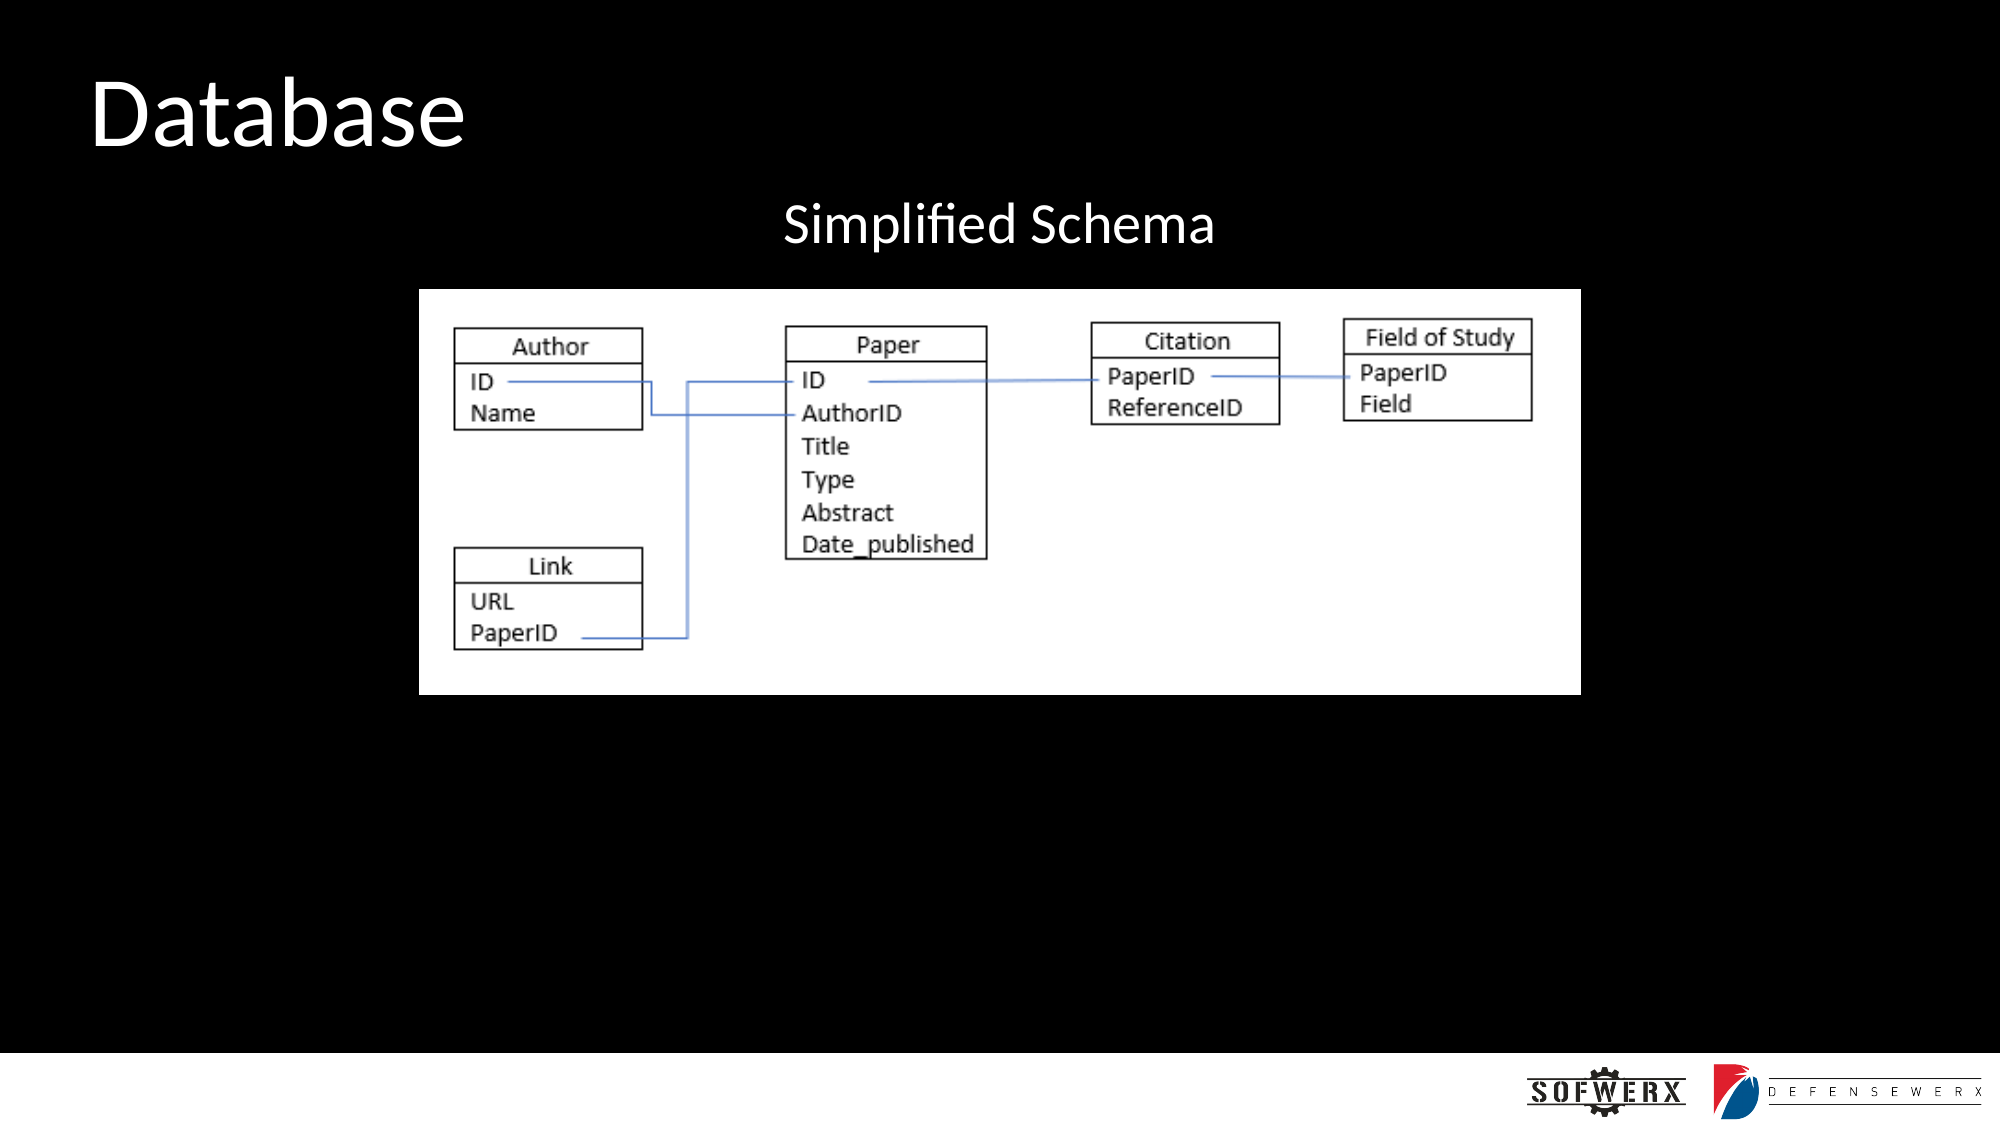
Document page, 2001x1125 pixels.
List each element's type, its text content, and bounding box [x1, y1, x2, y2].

picture [419, 289, 1581, 695]
title Simplified Schema [736, 192, 1264, 287]
picture [1713, 1064, 1982, 1123]
picture [1527, 1067, 1686, 1117]
title Database [89, 59, 1803, 193]
